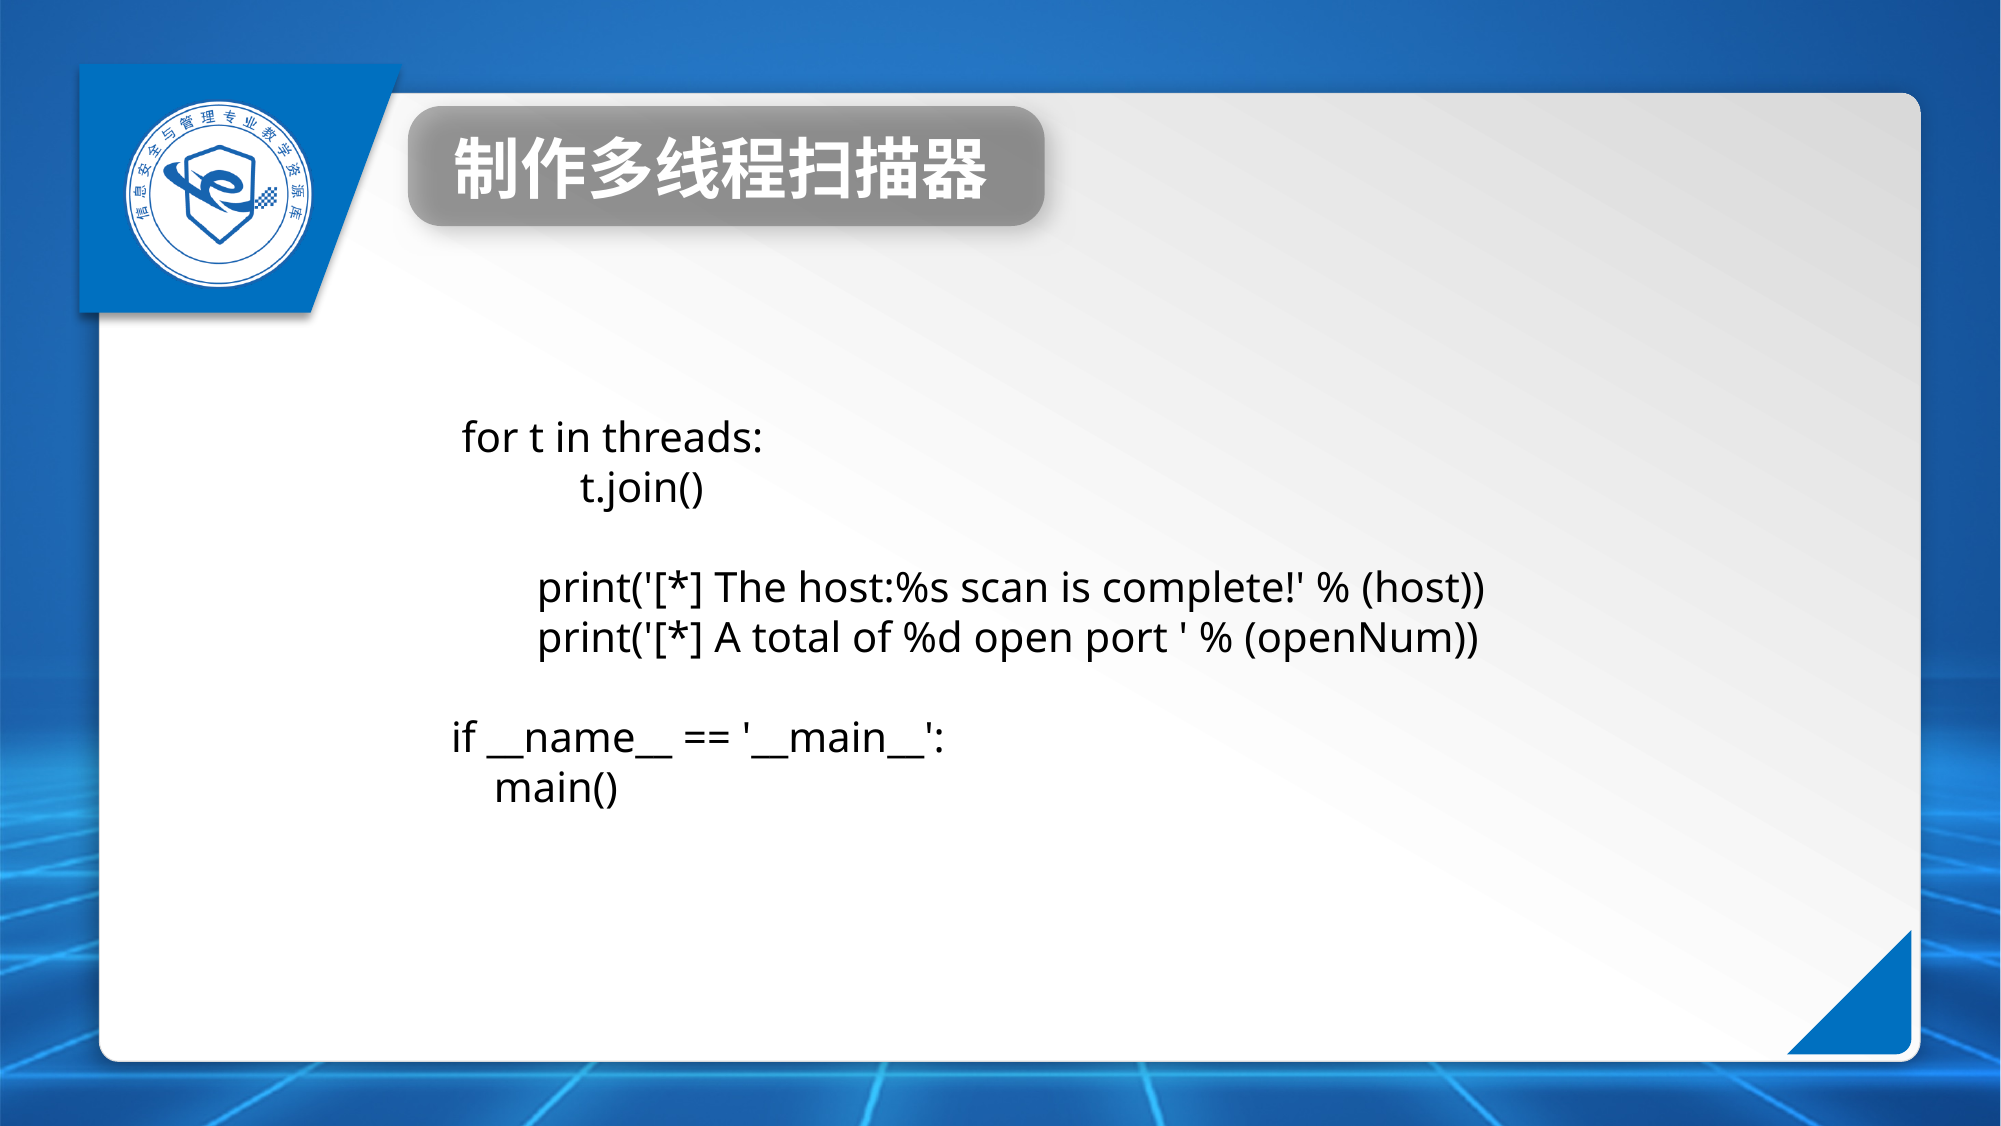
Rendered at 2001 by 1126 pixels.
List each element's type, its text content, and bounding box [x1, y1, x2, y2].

picture [0, 0, 2001, 1126]
text_box [406, 104, 1046, 228]
text_box for t in threads: t.join() print('[*] The host:%s scan is complete!' % (host)) print('[*] A total of %d open port ' % (openNum)) if __name__ == '__main__': main() [361, 403, 2001, 819]
picture [123, 99, 314, 289]
text_box 制作多线程扫描器 [439, 118, 1003, 214]
